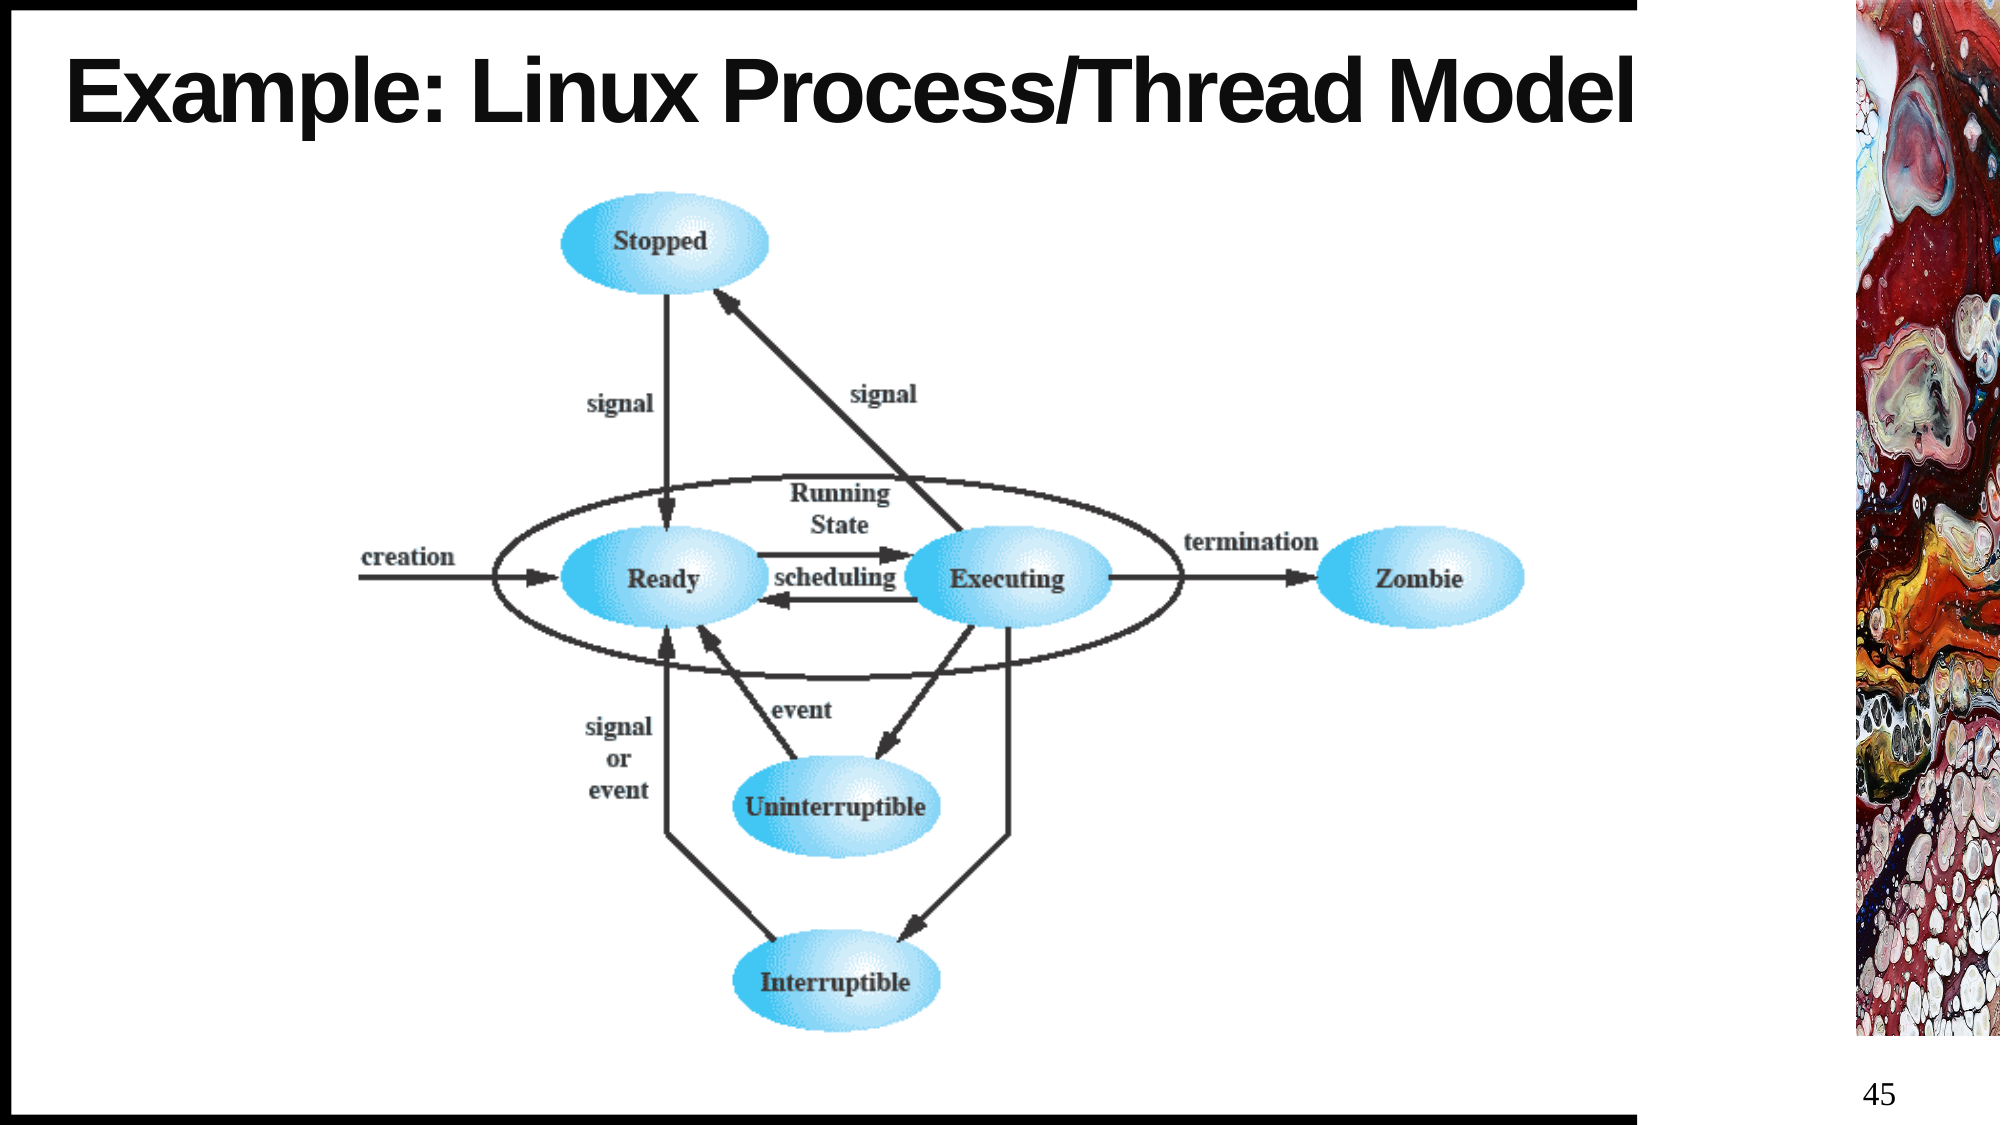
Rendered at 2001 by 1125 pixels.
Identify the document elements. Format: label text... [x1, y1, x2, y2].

picture [115, 151, 1722, 1050]
title Example: Linux Process/Thread Model [64, 37, 1671, 149]
picture [1856, 0, 2000, 1036]
slide_number 45 [1856, 1069, 1903, 1115]
